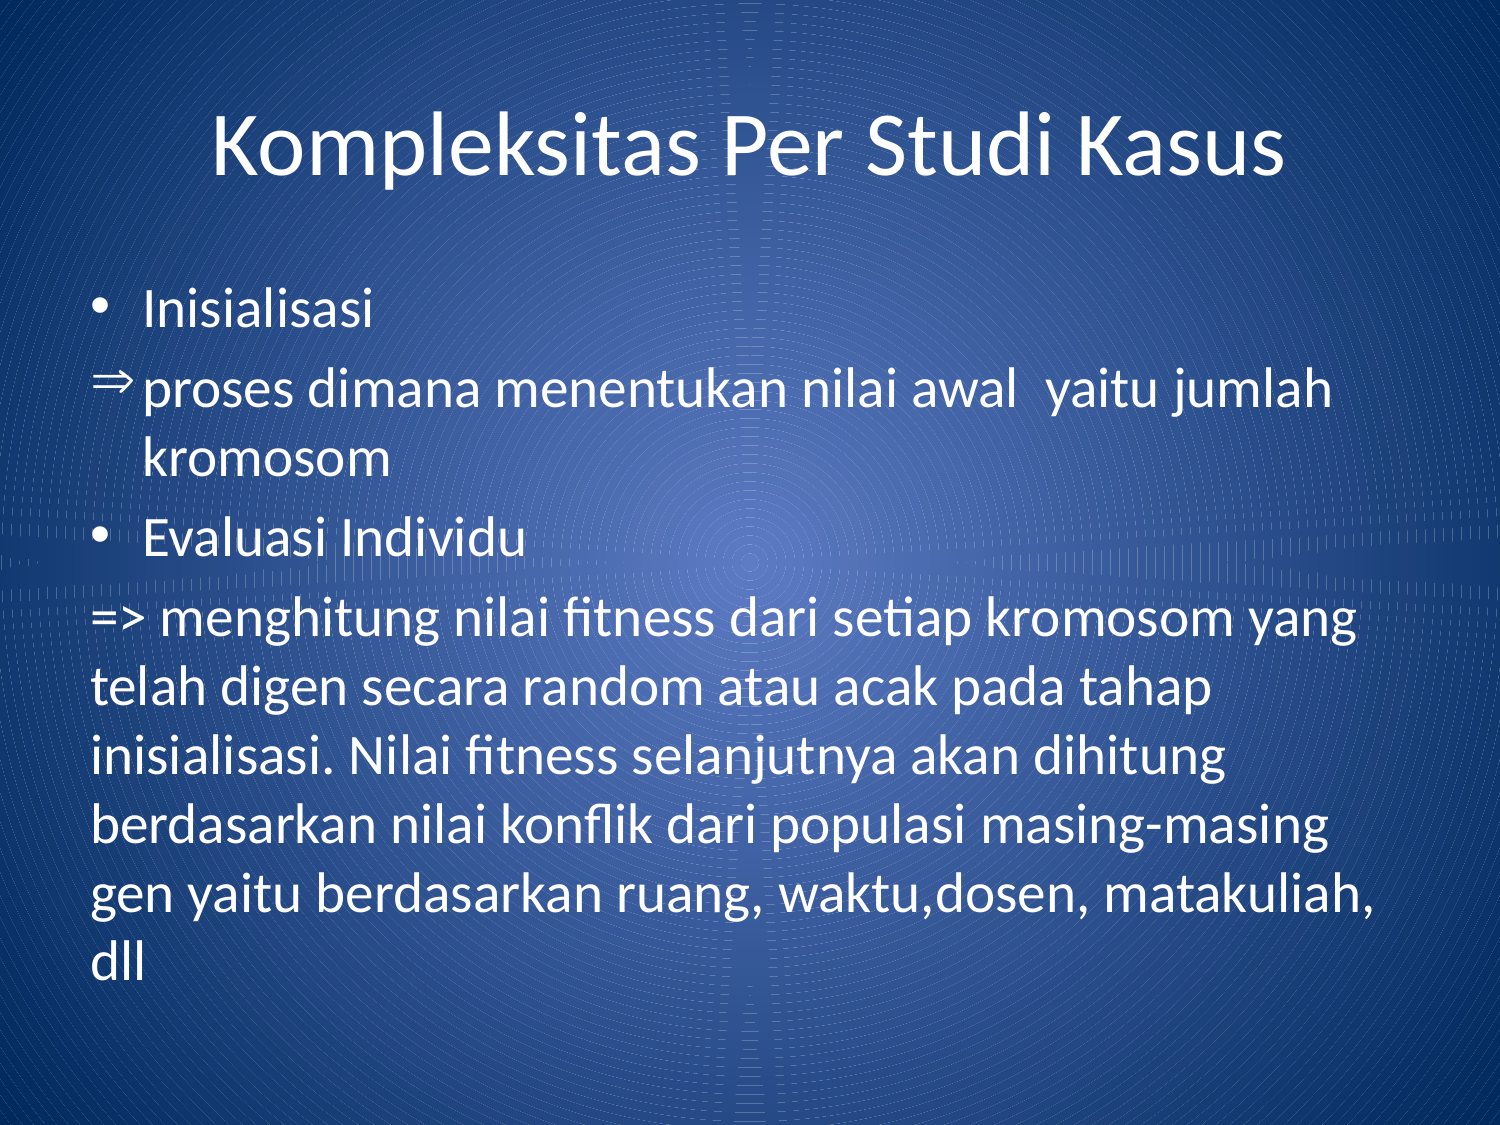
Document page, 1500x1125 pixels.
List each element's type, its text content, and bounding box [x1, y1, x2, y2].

list Inisialisasi proses dimana menentukan nilai awal yaitu jumlah kromosom Evaluasi Individu => menghitung nilai fitness dari setiap kromosom yang telah digen secara random atau acak pada tahap inisialisasi. Nilai fitness selanjutnya akan dihitung berdasarkan nilai konflik dari populasi masing-masing gen yaitu berdasarkan ruang, waktu,dosen, matakuliah, dll [75, 262, 1425, 1005]
title Kompleksitas Per Studi Kasus [75, 45, 1425, 233]
